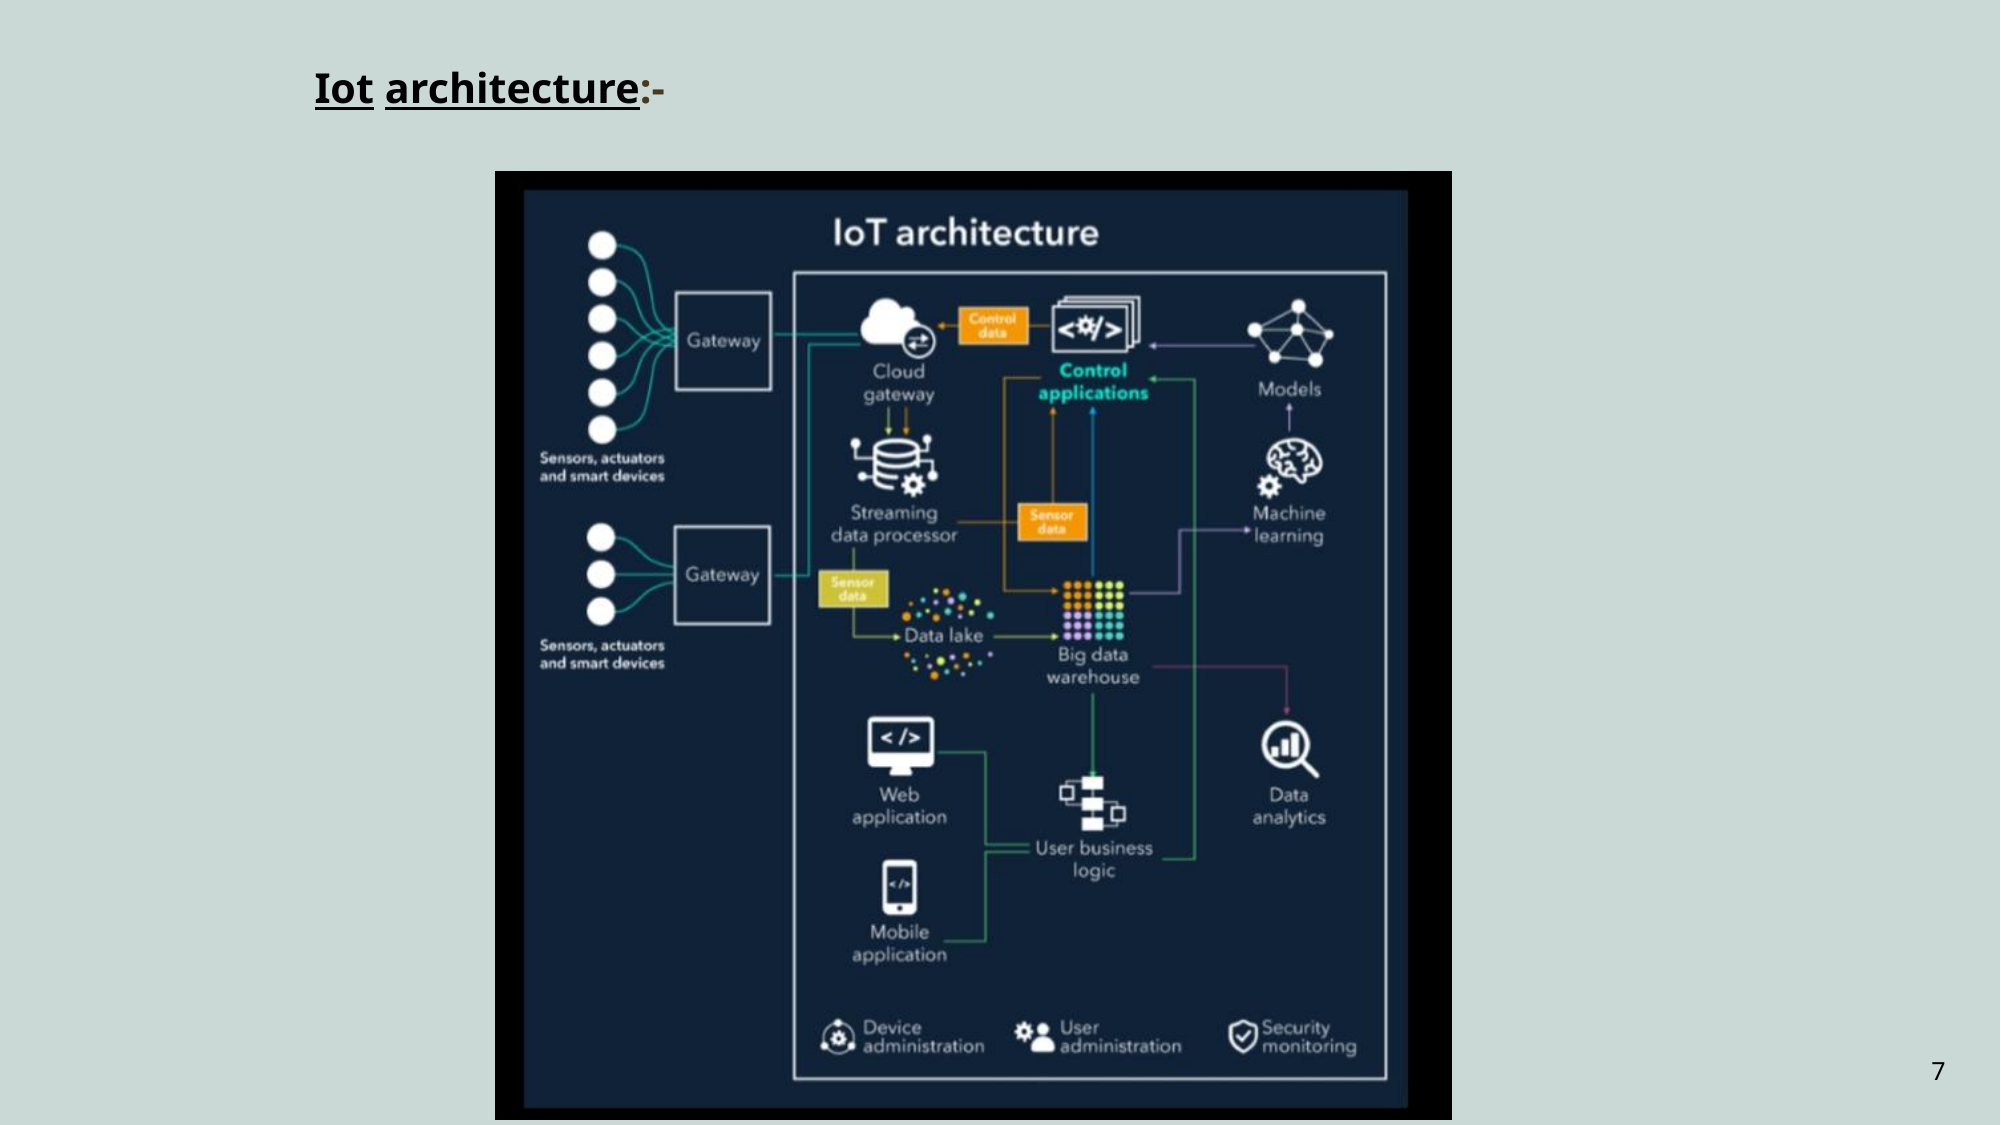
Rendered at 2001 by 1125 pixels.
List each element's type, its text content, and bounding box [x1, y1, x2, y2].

slide_number 7 [1510, 1042, 1961, 1103]
title Iot architecture:- [0, 60, 1358, 121]
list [495, 171, 1452, 1120]
